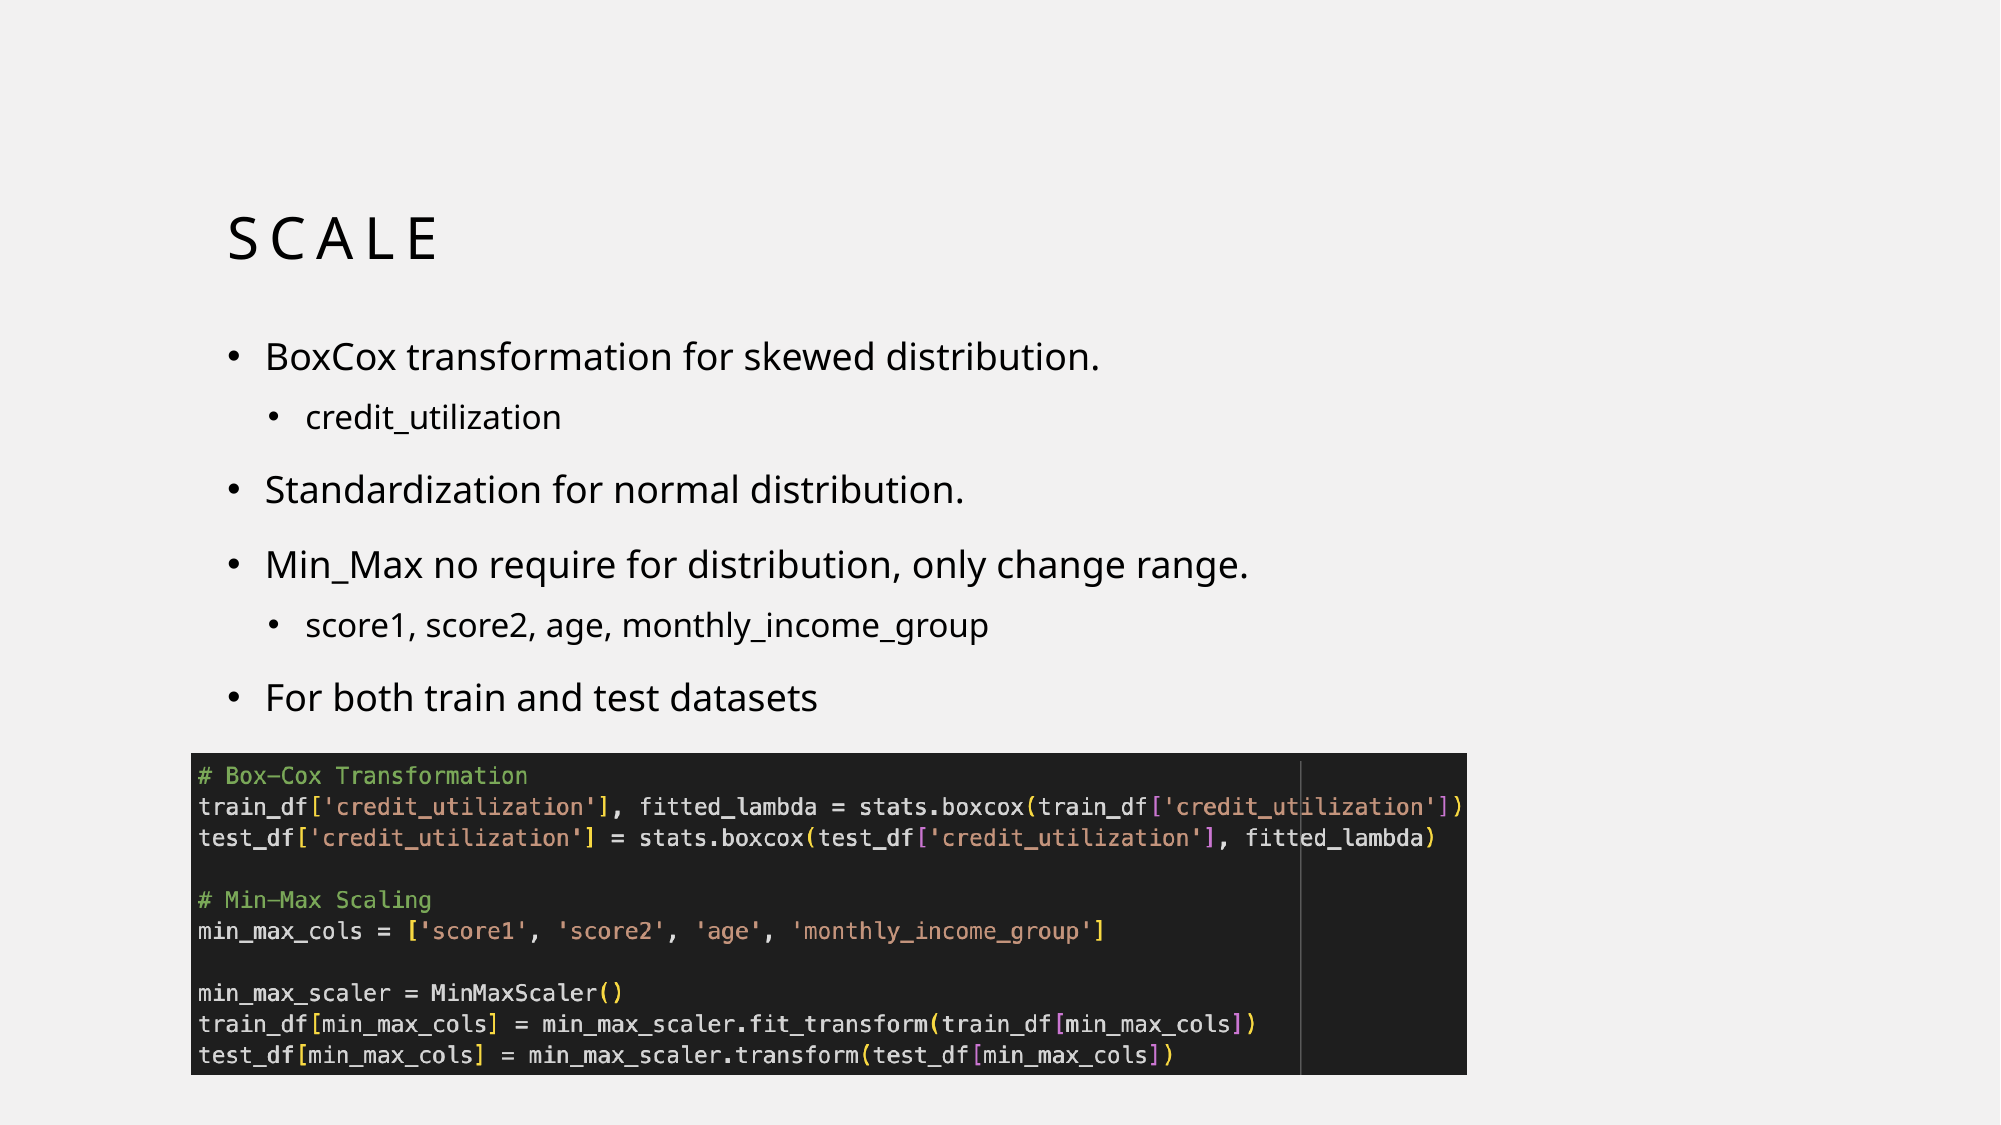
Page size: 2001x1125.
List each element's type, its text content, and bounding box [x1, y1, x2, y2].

picture [191, 753, 1467, 1075]
list BoxCox transformation for skewed distribution. credit_utilization Standardization for normal distribution. Min_Max no require for distribution, only change range. score1, score2, age, monthly_income_group For both train and test datasets [212, 316, 1788, 914]
title Scale [212, 121, 1788, 316]
